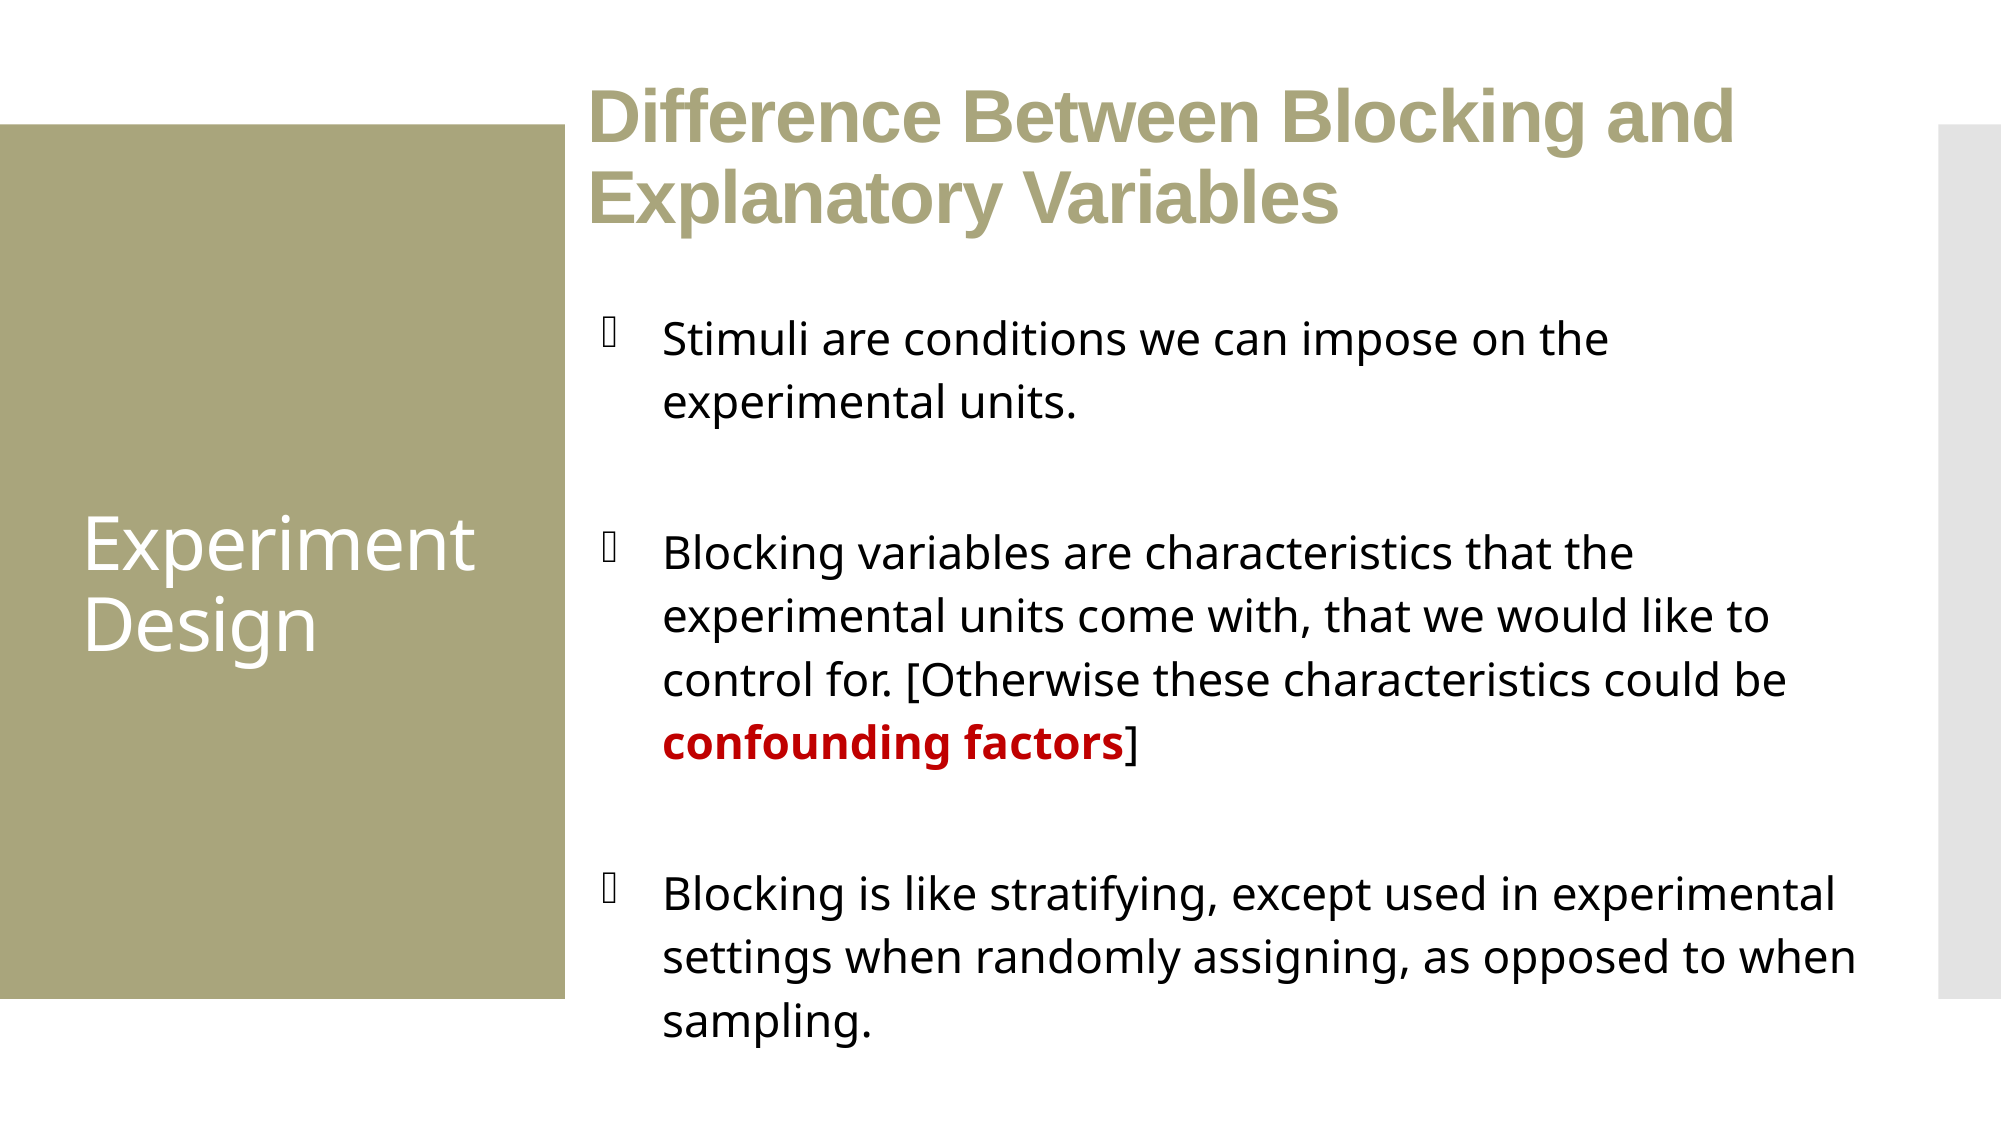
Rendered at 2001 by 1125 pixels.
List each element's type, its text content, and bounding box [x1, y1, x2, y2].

list Stimuli are conditions we can impose on the experimental units. Blocking variables are characteristics that the experimental units come with, that we would like to control for. [Otherwise these characteristics could be confounding factors] Blocking is like stratifying, except used in experimental settings when randomly assigning, as opposed to when sampling. [572, 286, 1907, 1045]
title Difference Between Blocking and Explanatory Variables [572, 67, 1915, 255]
text_box Experiment Design [66, 209, 550, 965]
